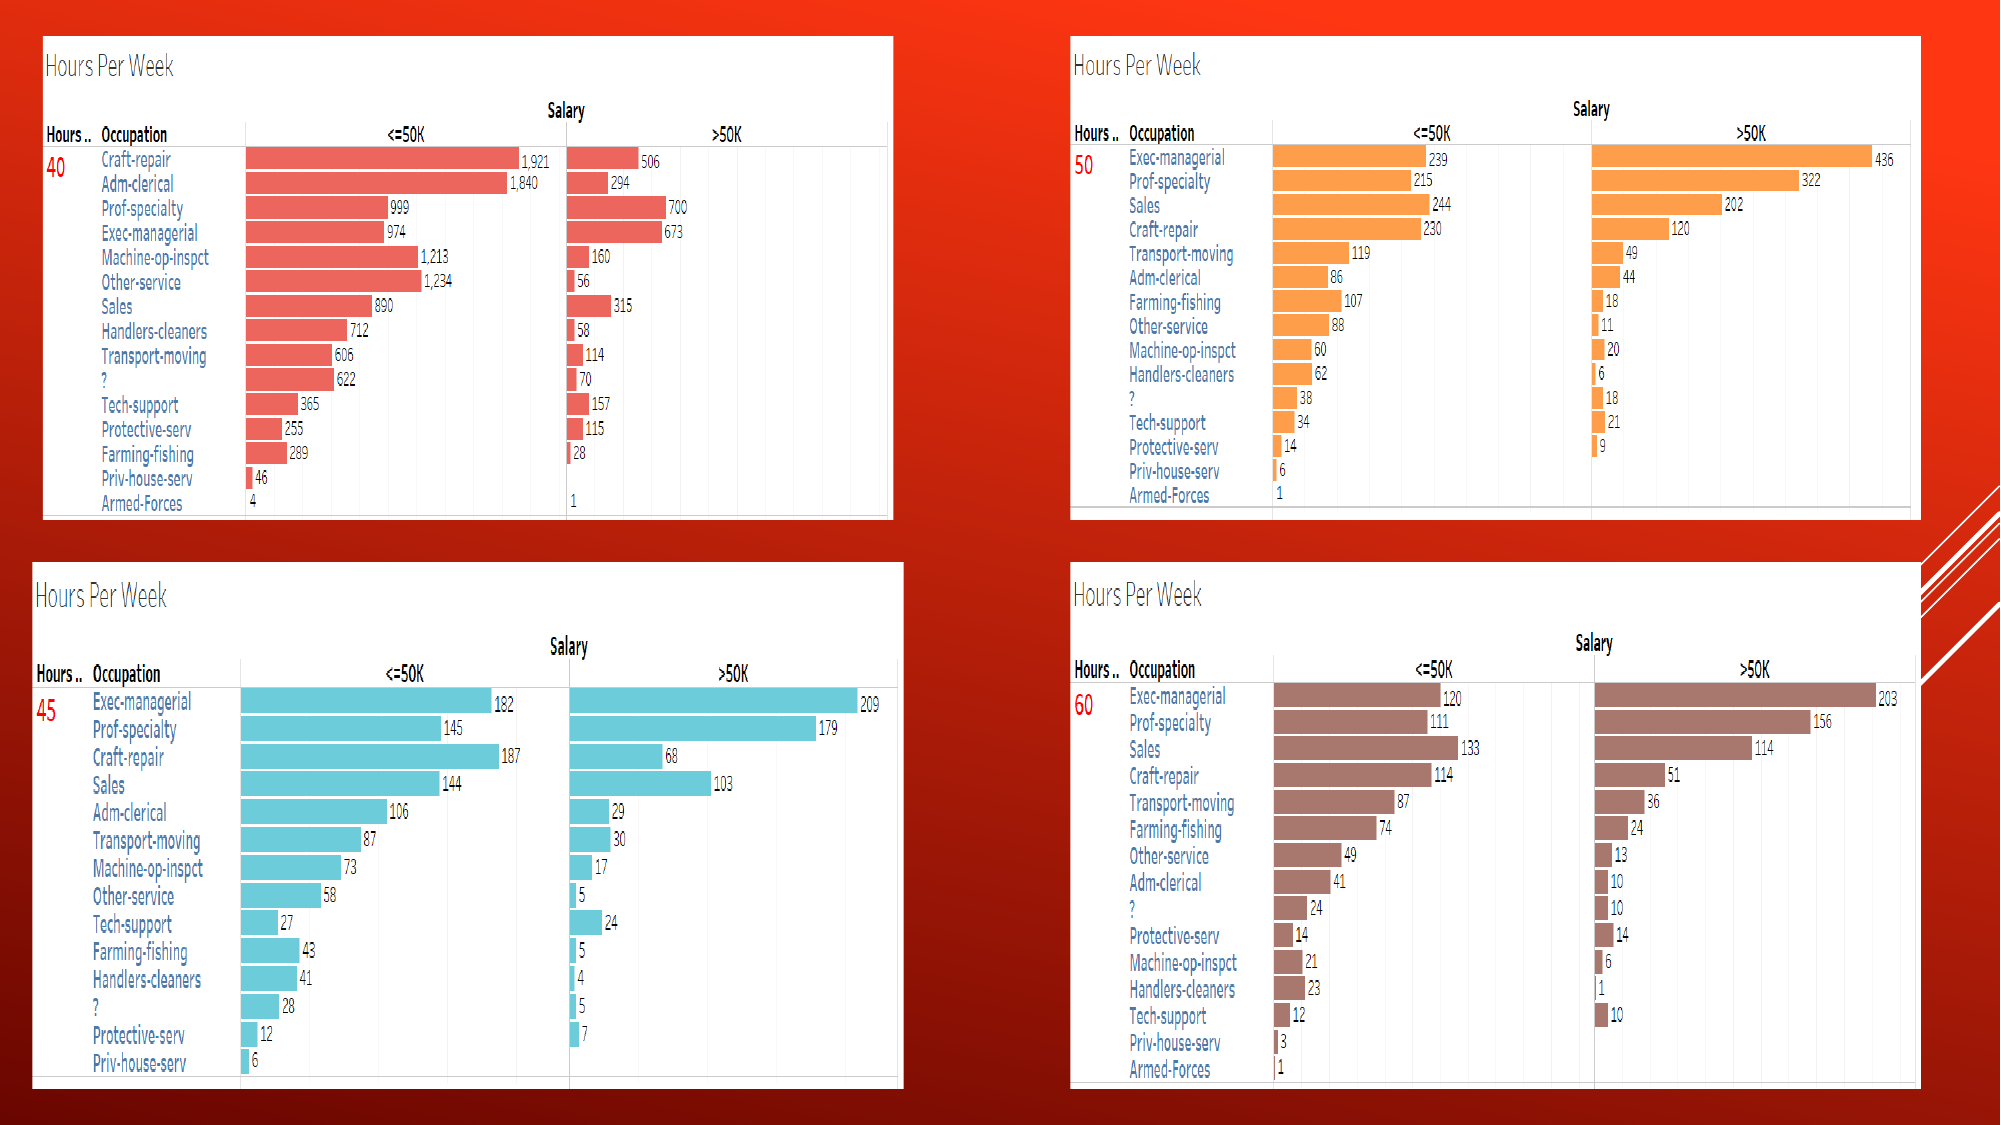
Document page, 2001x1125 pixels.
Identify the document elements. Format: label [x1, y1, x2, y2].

picture [42, 35, 894, 521]
picture [1070, 35, 1922, 521]
picture [1070, 562, 1922, 1089]
picture [32, 562, 904, 1089]
